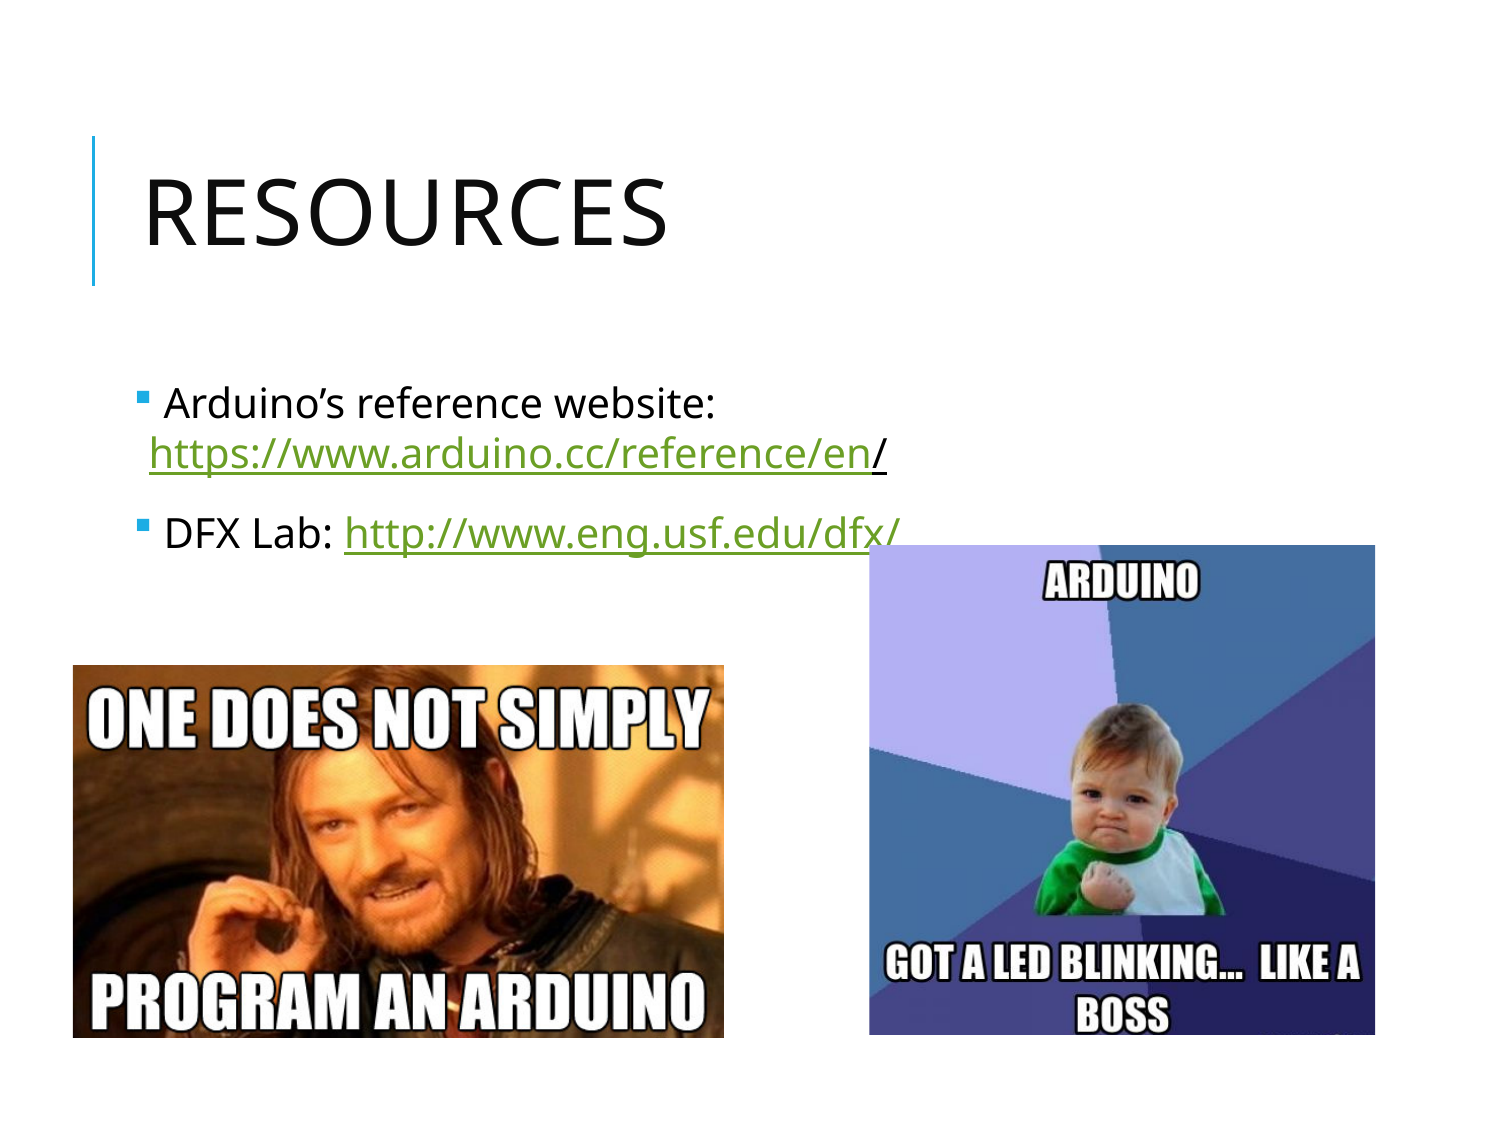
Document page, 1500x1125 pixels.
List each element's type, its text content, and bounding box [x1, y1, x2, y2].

title Resources [126, 96, 1322, 342]
picture [869, 544, 1376, 1036]
list Arduino’s reference website: https://www.arduino.cc/reference/en/ DFX Lab: http://www.eng.usf.edu/dfx/ [126, 375, 1322, 1035]
picture [72, 664, 725, 1038]
